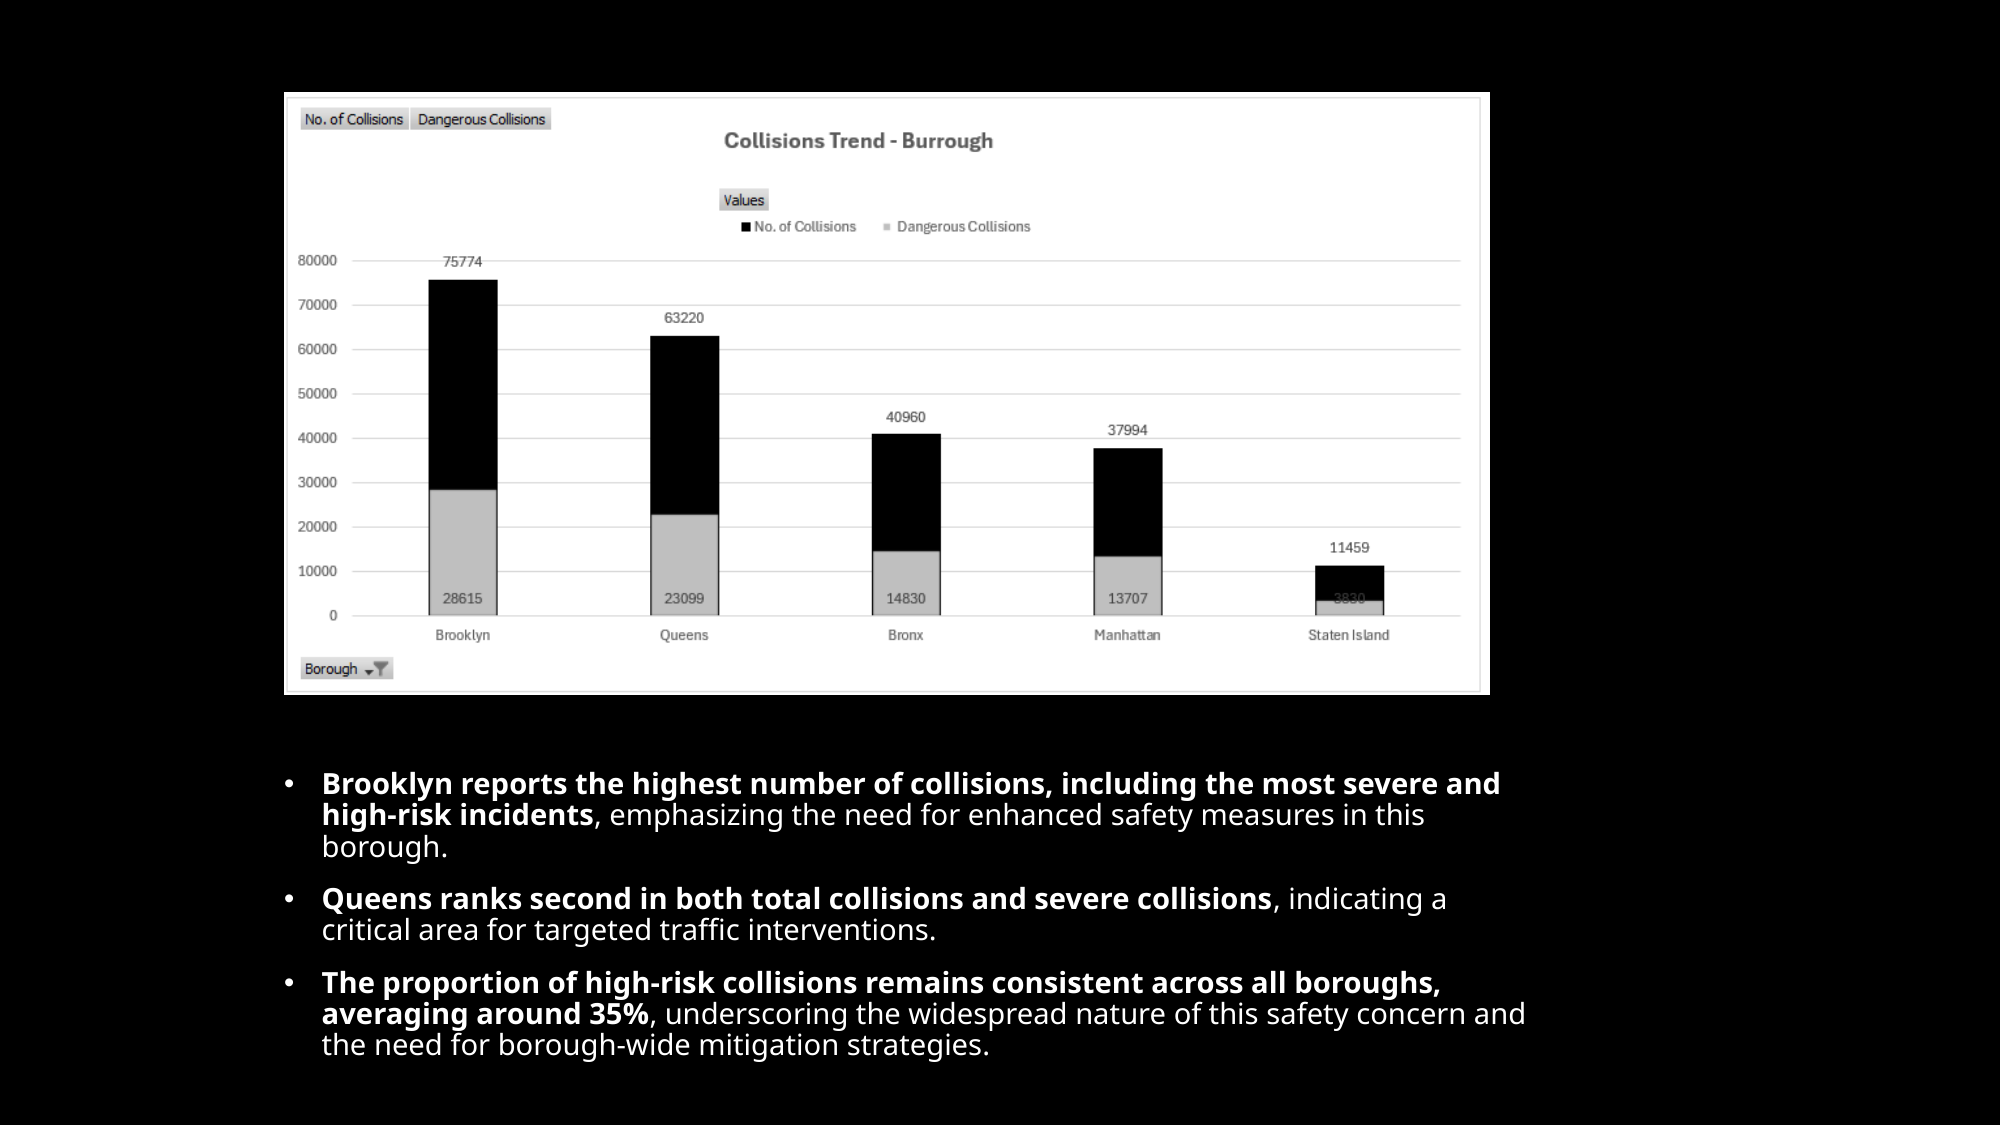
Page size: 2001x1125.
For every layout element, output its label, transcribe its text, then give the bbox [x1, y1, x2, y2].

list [283, 91, 1490, 695]
list Brooklyn reports the highest number of collisions, including the most severe and high-risk incidents, emphasizing the need for enhanced safety measures in this borough. Queens ranks second in both total collisions and severe collisions, indicating a critical area for targeted traffic interventions. The proportion of high-risk collisions remains consistent across all boroughs, averaging around 35%, underscoring the widespread nature of this safety concern and the need for borough-wide mitigation strategies. [269, 761, 1556, 1063]
